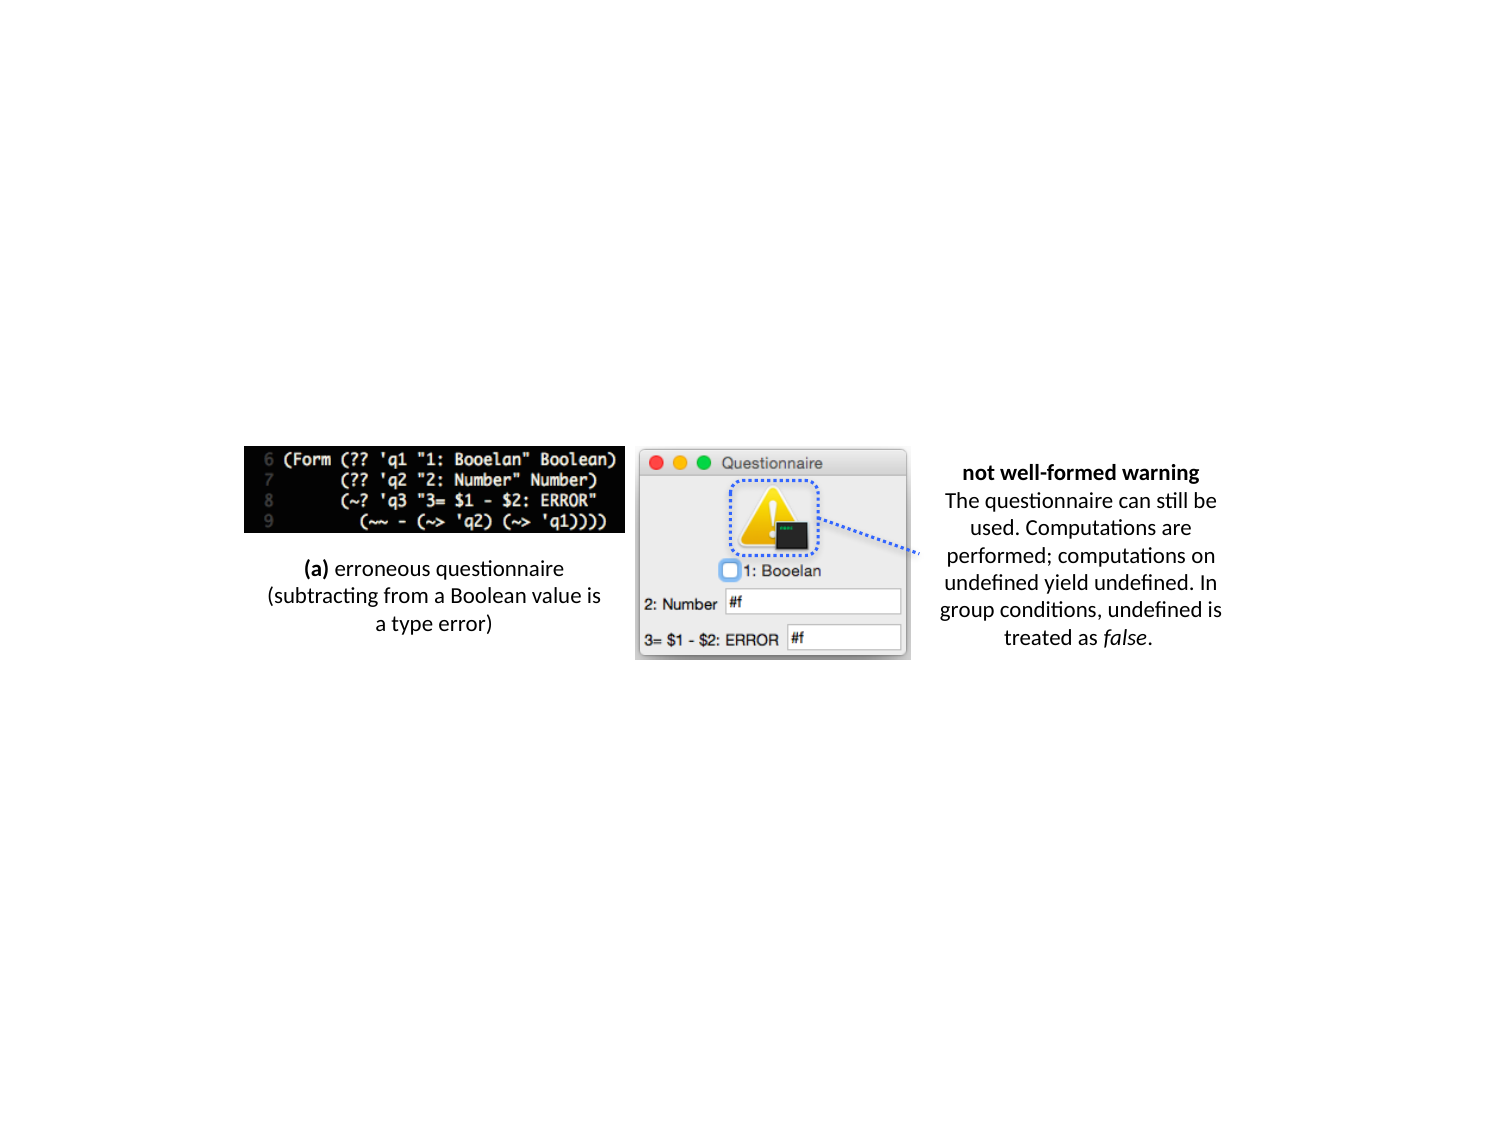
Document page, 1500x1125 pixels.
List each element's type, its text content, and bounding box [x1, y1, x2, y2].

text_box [817, 517, 920, 556]
picture [244, 446, 625, 533]
text_box not well-formed warning The questionnaire can still be used. Computations are performed; computations on undefined yield undefined. In group conditions, undefined is treated as false. [919, 450, 1244, 658]
picture [635, 446, 912, 660]
text_box (a) erroneous questionnaire (subtracting from a Boolean value is a type error) [244, 545, 625, 644]
